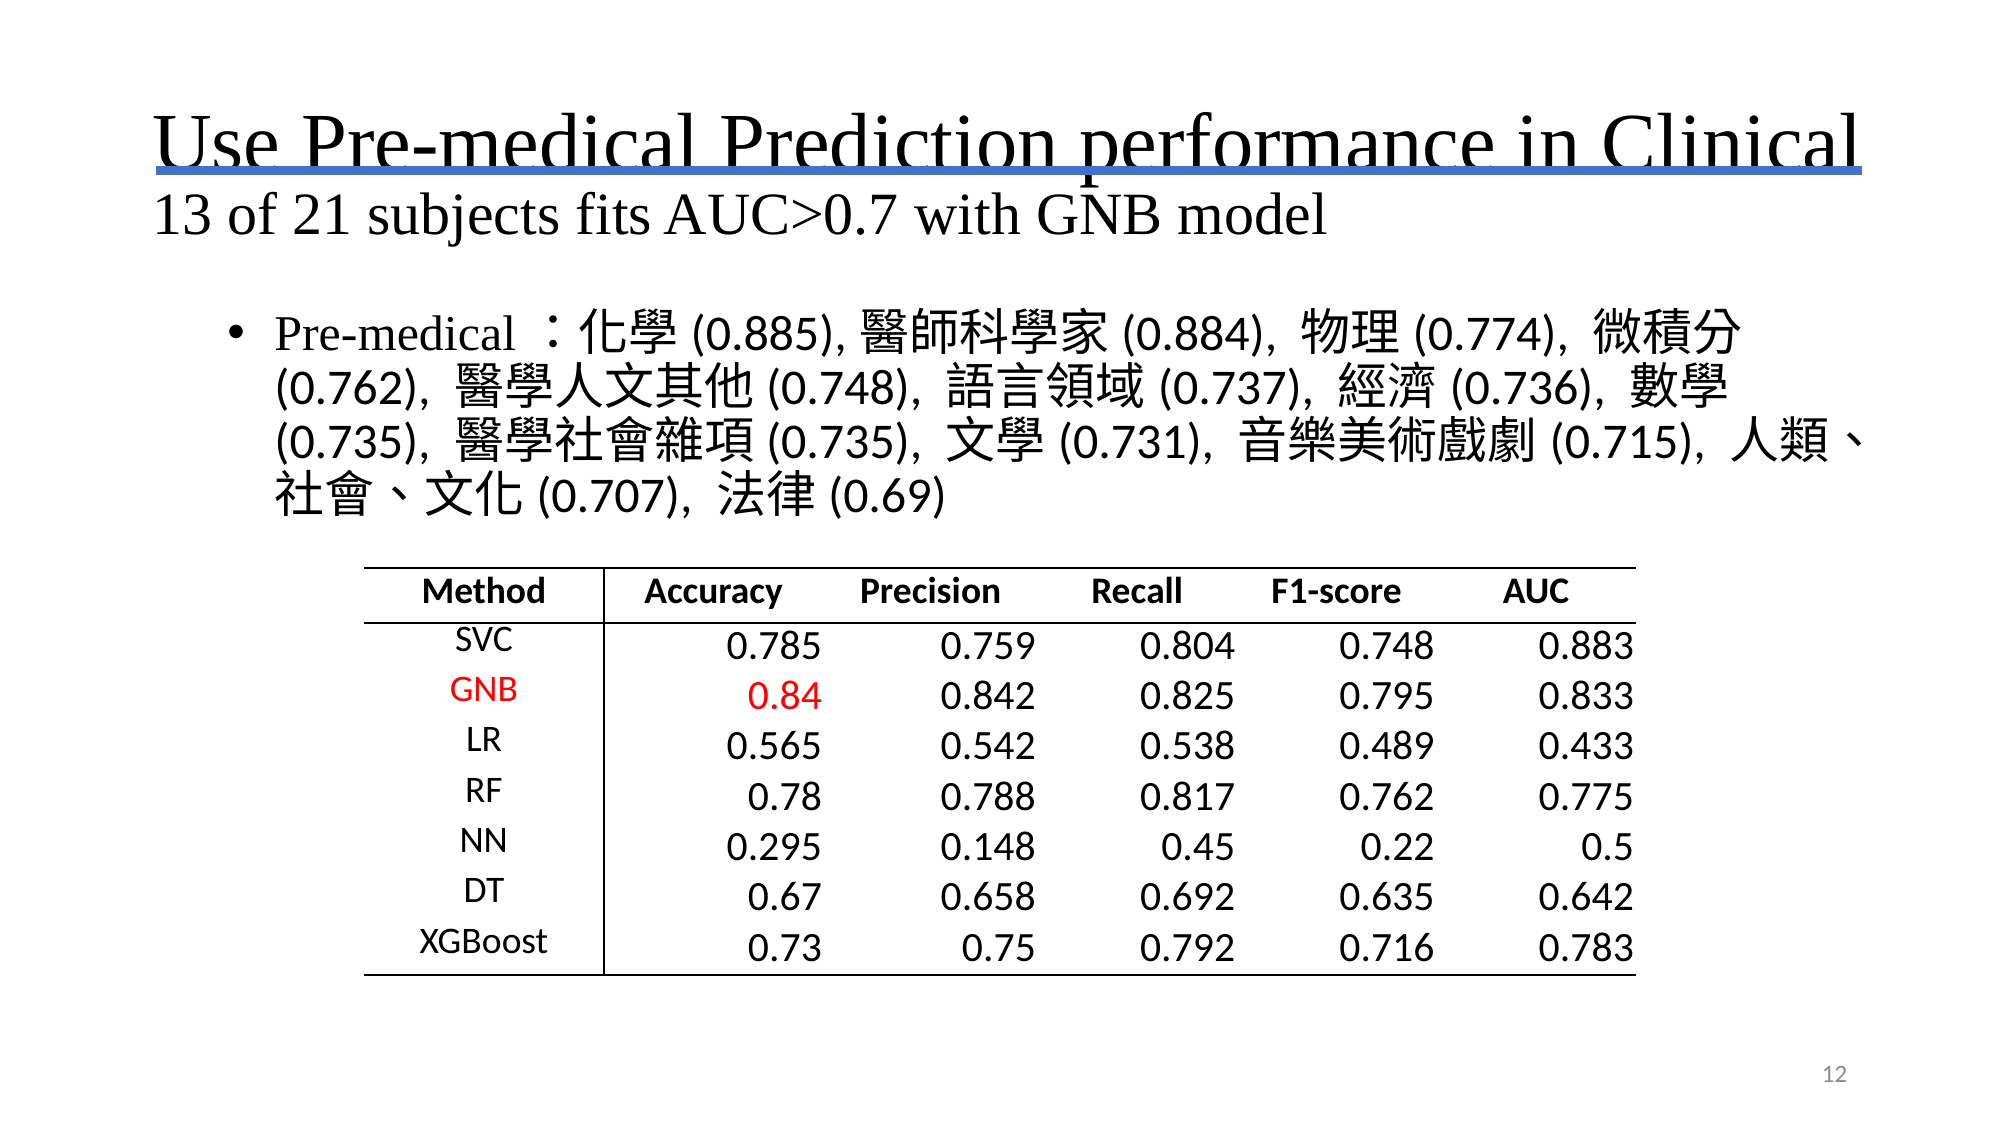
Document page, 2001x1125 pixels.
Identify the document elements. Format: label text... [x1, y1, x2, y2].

title Use Pre-medical Prediction performance in Clinical 13 of 21 subjects fits AUC>0.7 with GNB model [137, 67, 1967, 285]
table_cell 0.748 [1237, 624, 1436, 673]
slide_number 12 [1412, 1042, 1863, 1103]
table_cell 0.489 [1237, 724, 1436, 774]
table_cell 0.792 [1038, 925, 1237, 974]
table_cell 0.5 [1436, 824, 1636, 874]
table_header Recall [1038, 569, 1237, 622]
table_header AUC [1436, 569, 1636, 622]
table_cell 0.22 [1237, 824, 1436, 874]
table_cell 0.762 [1237, 774, 1436, 824]
table_cell 0.817 [1038, 774, 1237, 824]
table_cell 0.833 [1436, 673, 1636, 724]
table_cell LR [364, 724, 603, 774]
table_cell 0.795 [1237, 673, 1436, 724]
table_cell NN [364, 824, 603, 874]
table_cell 0.883 [1436, 624, 1636, 673]
table_cell 0.73 [605, 925, 824, 974]
table_cell 0.75 [824, 925, 1038, 974]
table_cell 0.804 [1038, 624, 1237, 673]
table_cell 0.775 [1436, 774, 1636, 824]
table_cell 0.565 [605, 724, 824, 774]
table_cell 0.542 [824, 724, 1038, 774]
table_cell GNB [364, 673, 603, 724]
list Pre-medical：化學(0.885),醫師科學家(0.884), 物理(0.774), 微積分(0.762), 醫學人文其他(0.748), 語言領域(0.737), 經濟(0.736), 數學(0.735), 醫學社會雜項(0.735), 文學(0.731), 音樂美術戲劇(0.715), 人類、社會、文化(0.707), 法律(0.69) [137, 299, 1863, 1014]
table_cell 0.716 [1237, 925, 1436, 974]
table_cell SVC [364, 624, 603, 673]
table_cell 0.783 [1436, 925, 1636, 974]
table_header Method [364, 569, 603, 622]
table_header Precision [824, 569, 1038, 622]
table_cell 0.842 [824, 673, 1038, 724]
table_cell 0.642 [1436, 874, 1636, 925]
table_cell 0.692 [1038, 874, 1237, 925]
table_cell 0.635 [1237, 874, 1436, 925]
table_header Accuracy [605, 569, 824, 622]
table_cell 0.45 [1038, 824, 1237, 874]
table_cell 0.825 [1038, 673, 1237, 724]
table_cell 0.78 [605, 774, 824, 824]
table_cell 0.84 [605, 673, 824, 724]
table_cell 0.295 [605, 824, 824, 874]
table_cell 0.658 [824, 874, 1038, 925]
table_header F1-score [1237, 569, 1436, 622]
table_cell 0.759 [824, 624, 1038, 673]
table_cell 0.433 [1436, 724, 1636, 774]
table_cell RF [364, 774, 603, 824]
table_cell DT [364, 874, 603, 925]
table_cell XGBoost [364, 925, 603, 974]
table_cell 0.788 [824, 774, 1038, 824]
table_cell 0.148 [824, 824, 1038, 874]
table_cell 0.67 [605, 874, 824, 925]
table_cell 0.785 [605, 624, 824, 673]
table_cell 0.538 [1038, 724, 1237, 774]
